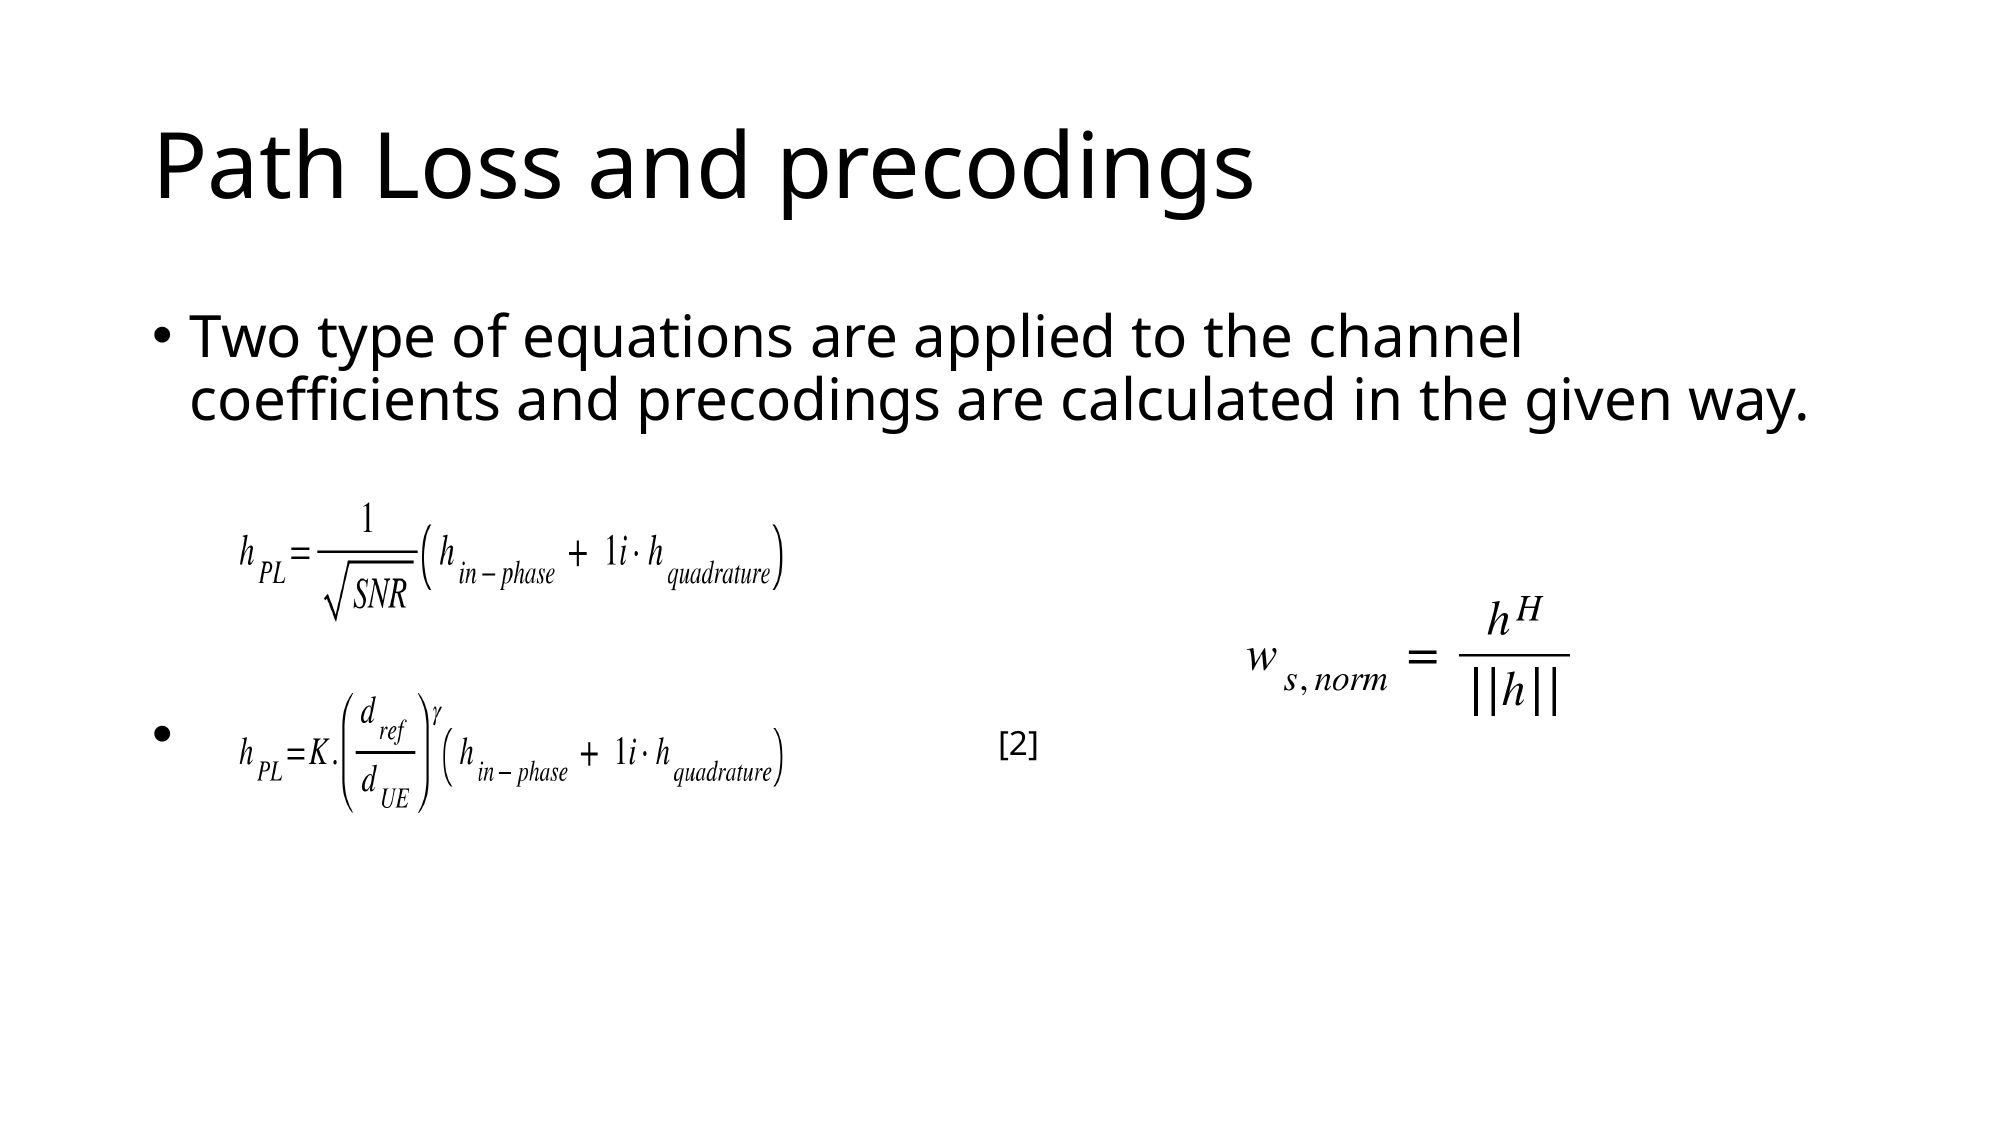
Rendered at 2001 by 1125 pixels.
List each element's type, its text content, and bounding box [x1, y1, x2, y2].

title Path Loss and precodings [137, 59, 1863, 278]
picture [1245, 596, 1576, 717]
picture [239, 692, 791, 814]
list Two type of equations are applied to the channel coefficients and precodings are calculated in the given way. [2] [137, 299, 1863, 1014]
picture [239, 502, 791, 623]
